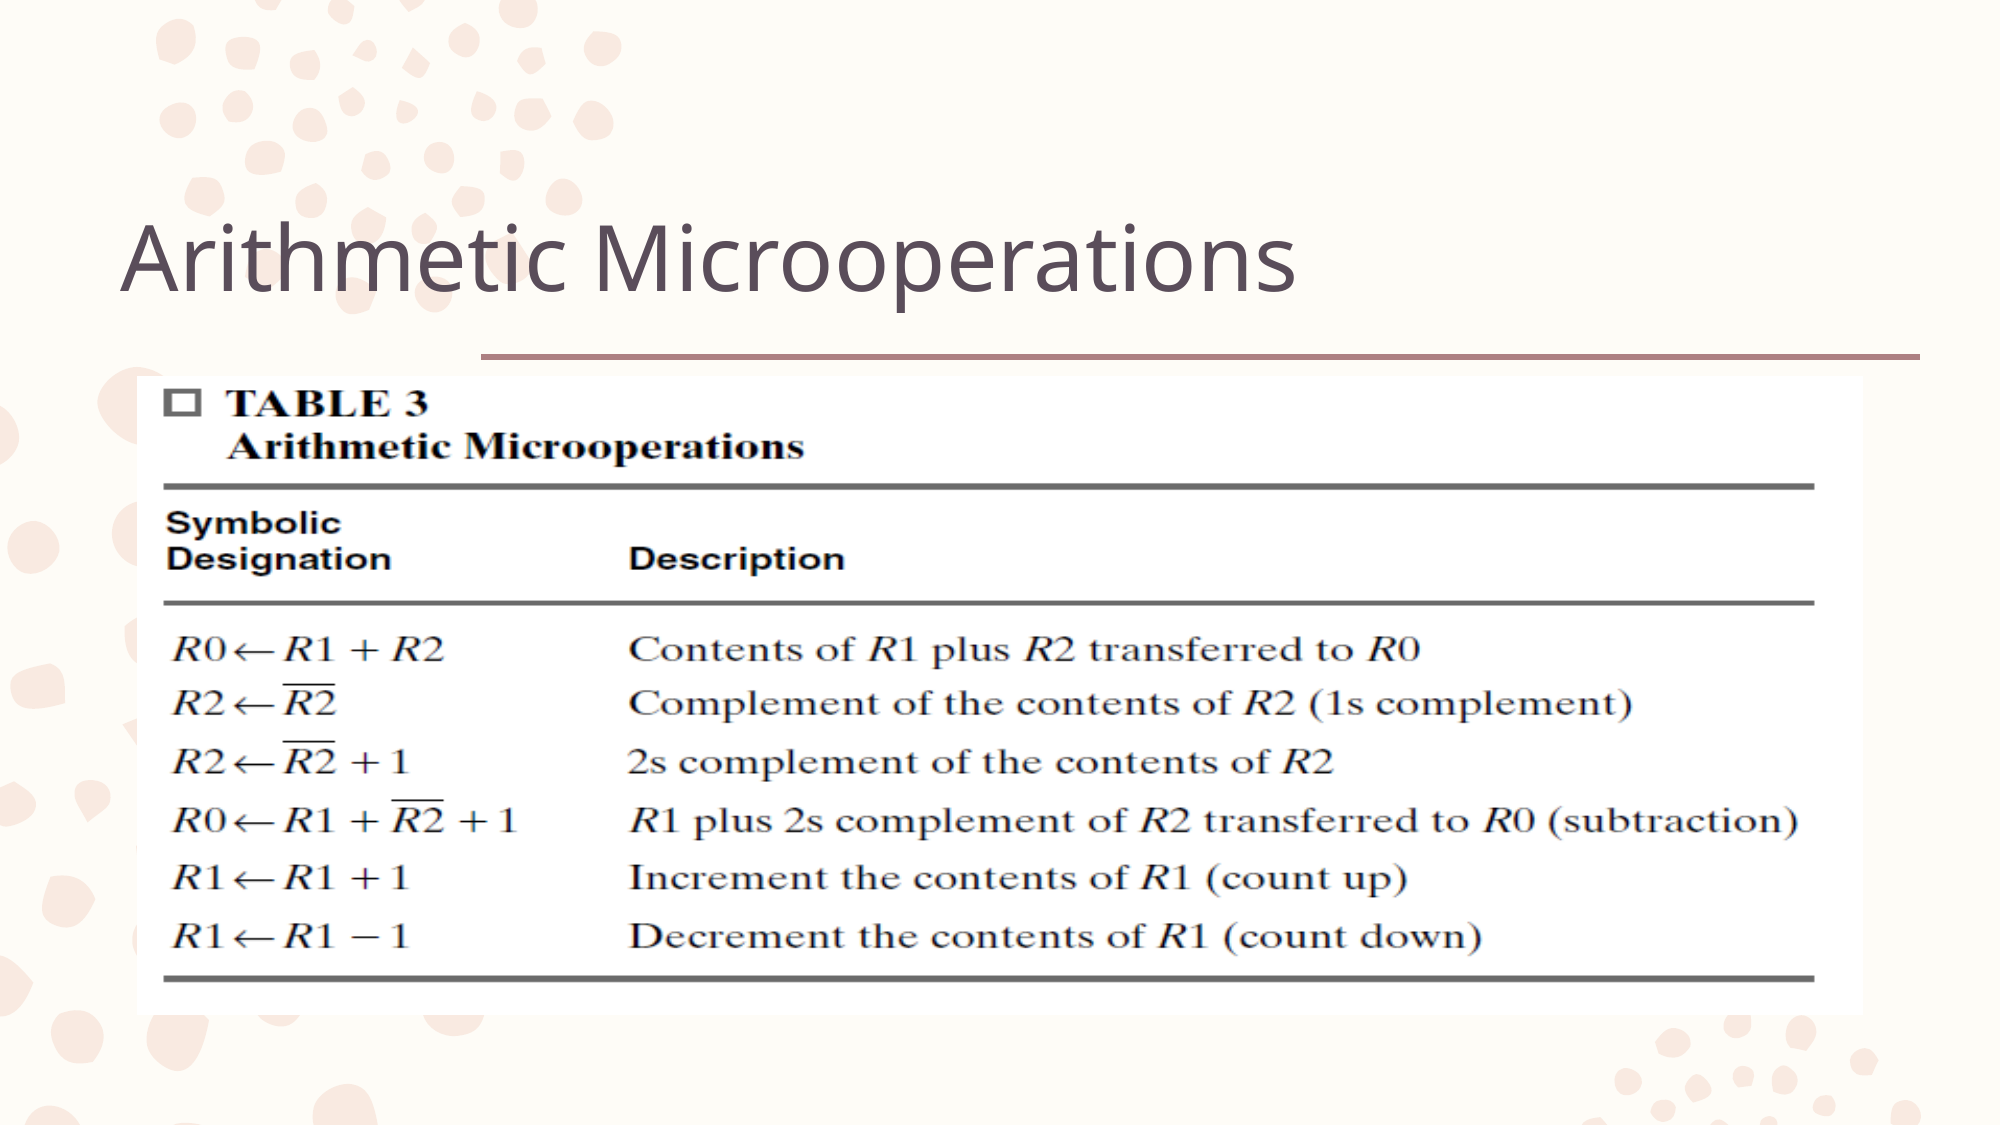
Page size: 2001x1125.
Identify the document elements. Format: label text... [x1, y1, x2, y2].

title Arithmetic Microoperations [105, 196, 1565, 343]
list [137, 376, 1863, 1016]
